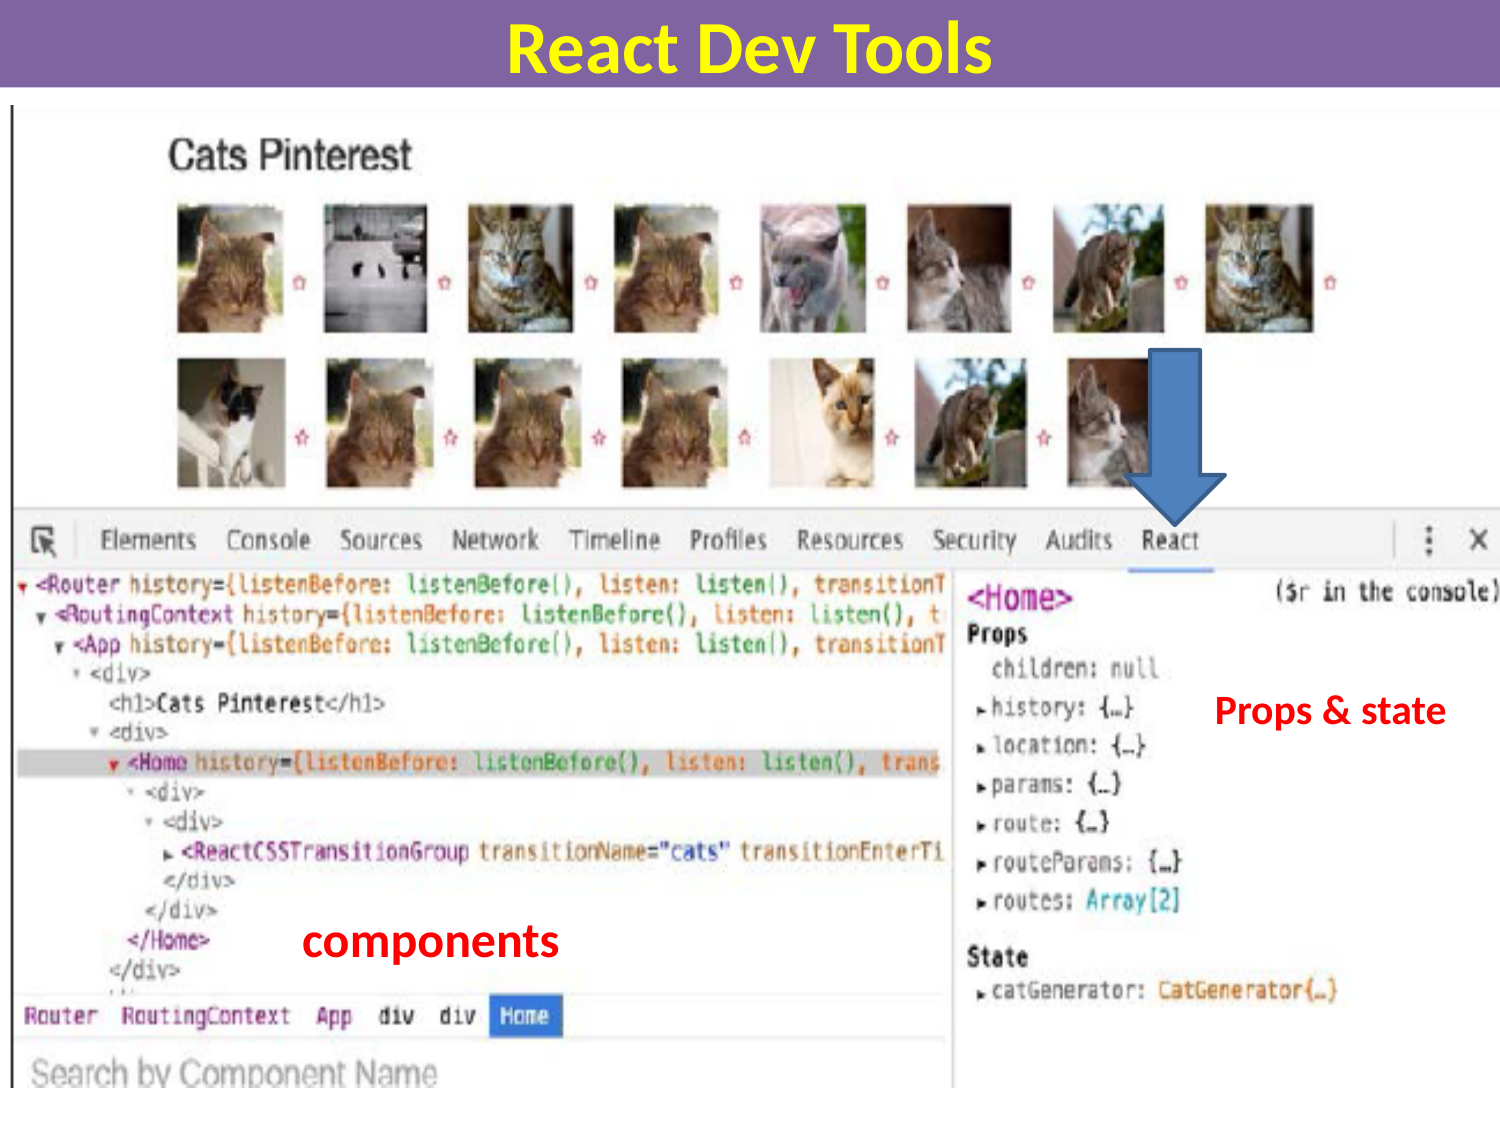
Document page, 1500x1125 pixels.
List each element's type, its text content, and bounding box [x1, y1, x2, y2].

picture [0, 104, 1500, 1088]
title React Dev Tools [0, 0, 1500, 88]
